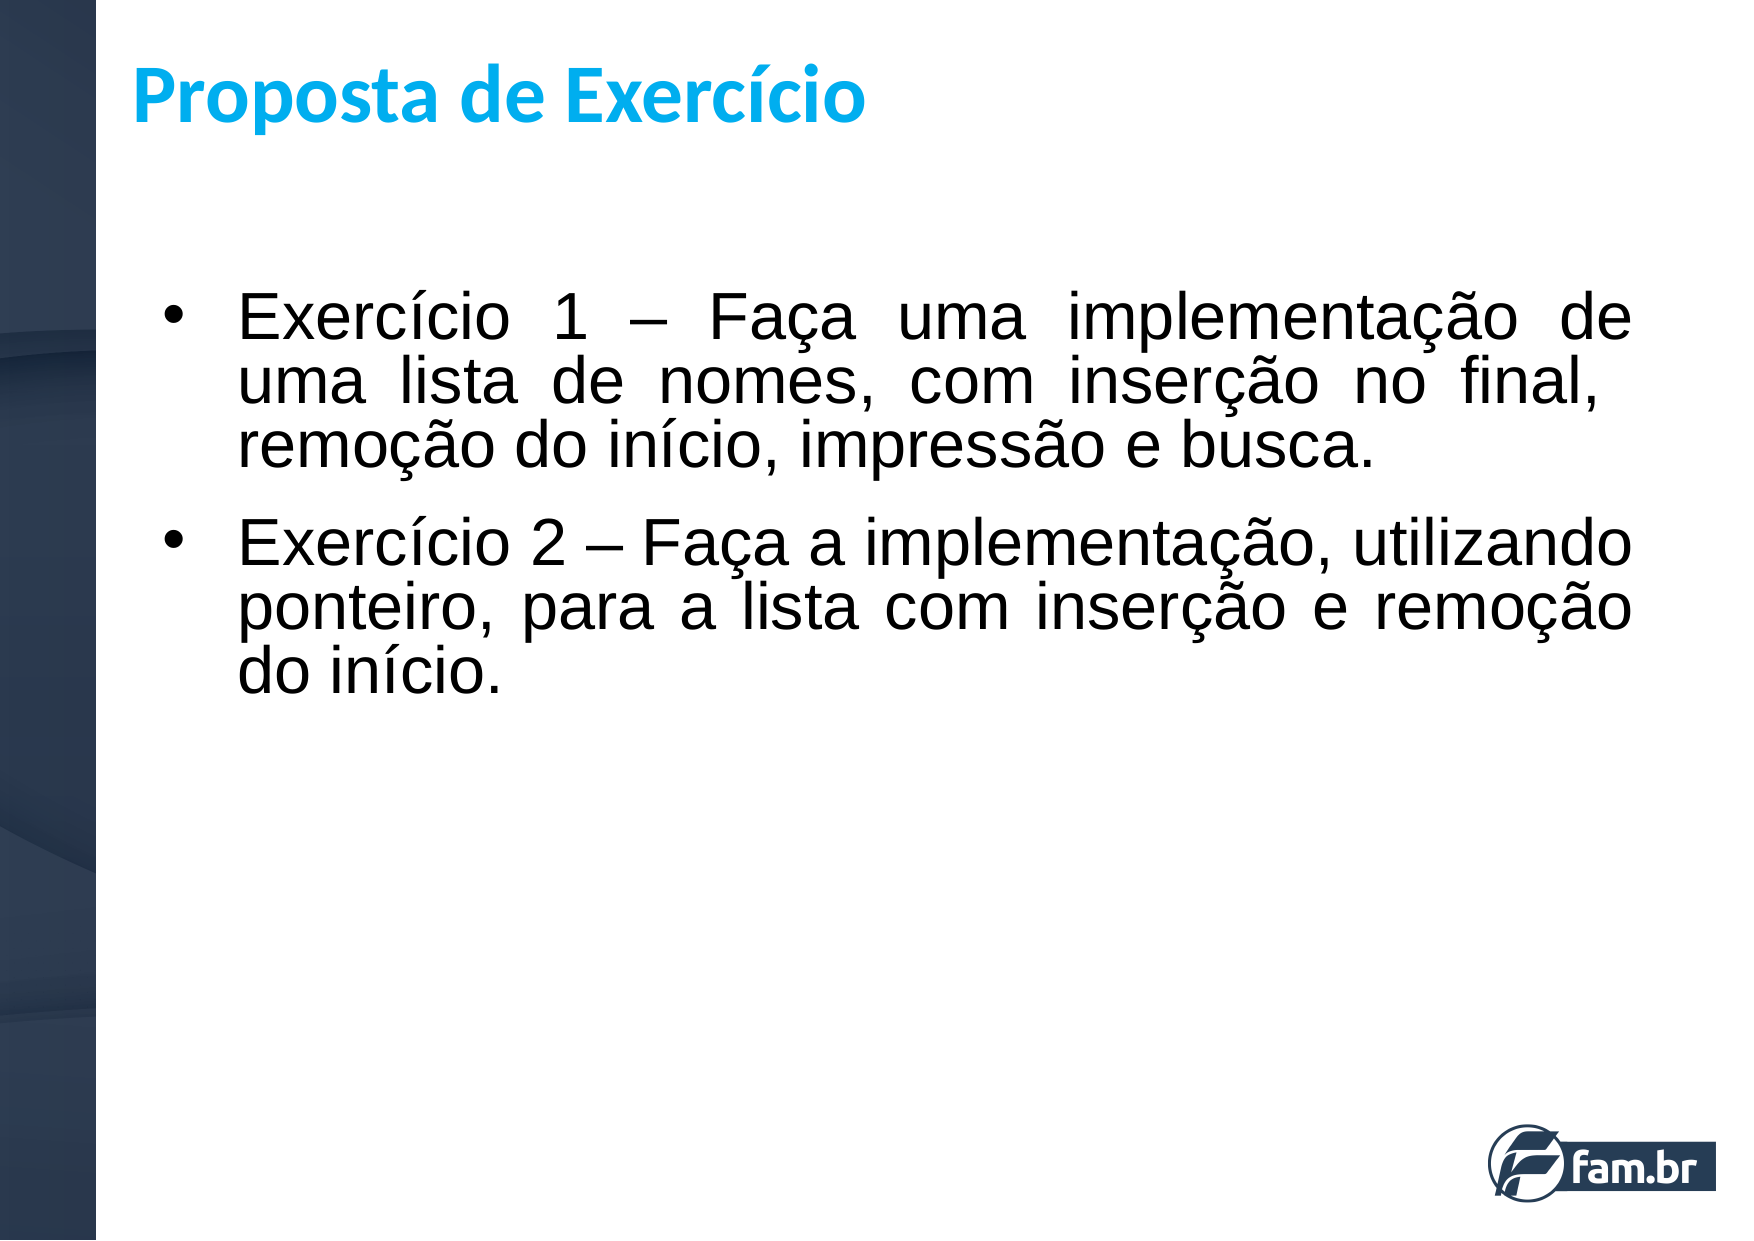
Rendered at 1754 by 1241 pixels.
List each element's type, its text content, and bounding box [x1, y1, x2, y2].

text_box Proposta de Exercício [117, 42, 1586, 136]
text_box Exercício 1 – Faça uma implementação de uma lista de nomes, com inserção no final, remoção do início, impressão e busca. Exercício 2 – Faça a implementação, utilizando ponteiro, para a lista com inserção e remoção do início. [147, 281, 1650, 714]
picture [0, 0, 96, 1240]
picture [1471, 1111, 1736, 1214]
